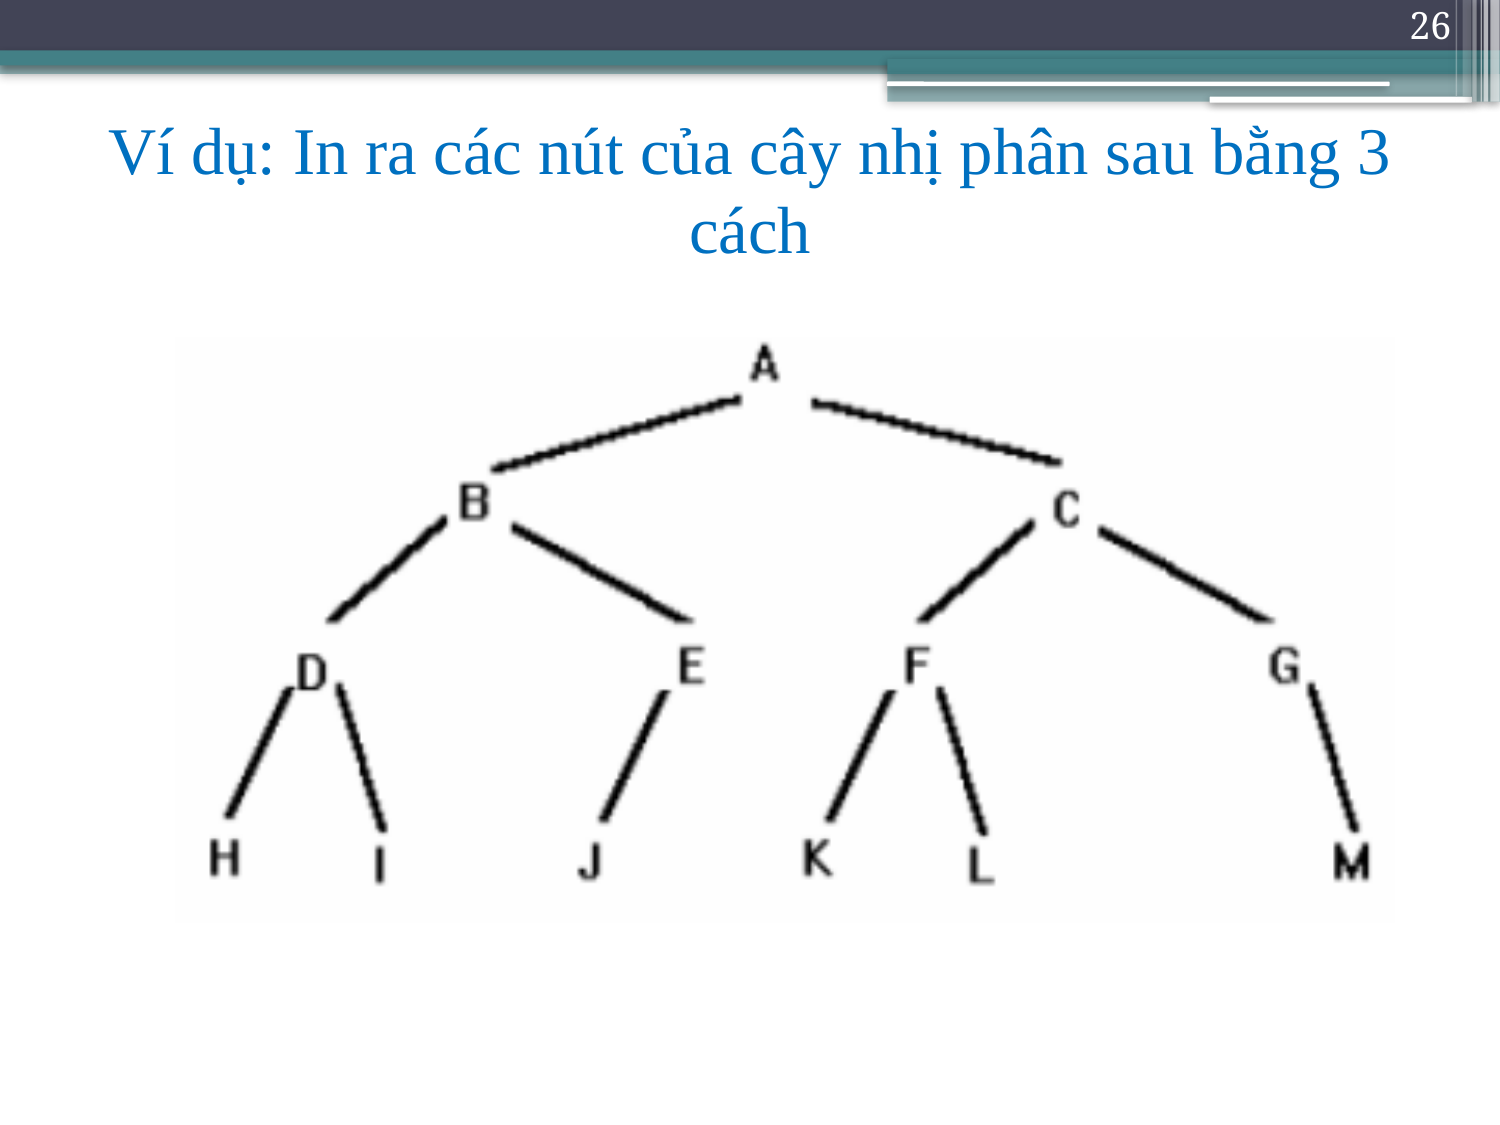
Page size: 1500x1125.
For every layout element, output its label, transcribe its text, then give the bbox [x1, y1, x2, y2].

slide_number 26 [1341, 0, 1466, 61]
picture [174, 337, 1413, 923]
title Ví dụ: In ra các nút của cây nhị phân sau bằng 3 cách [75, 99, 1425, 275]
